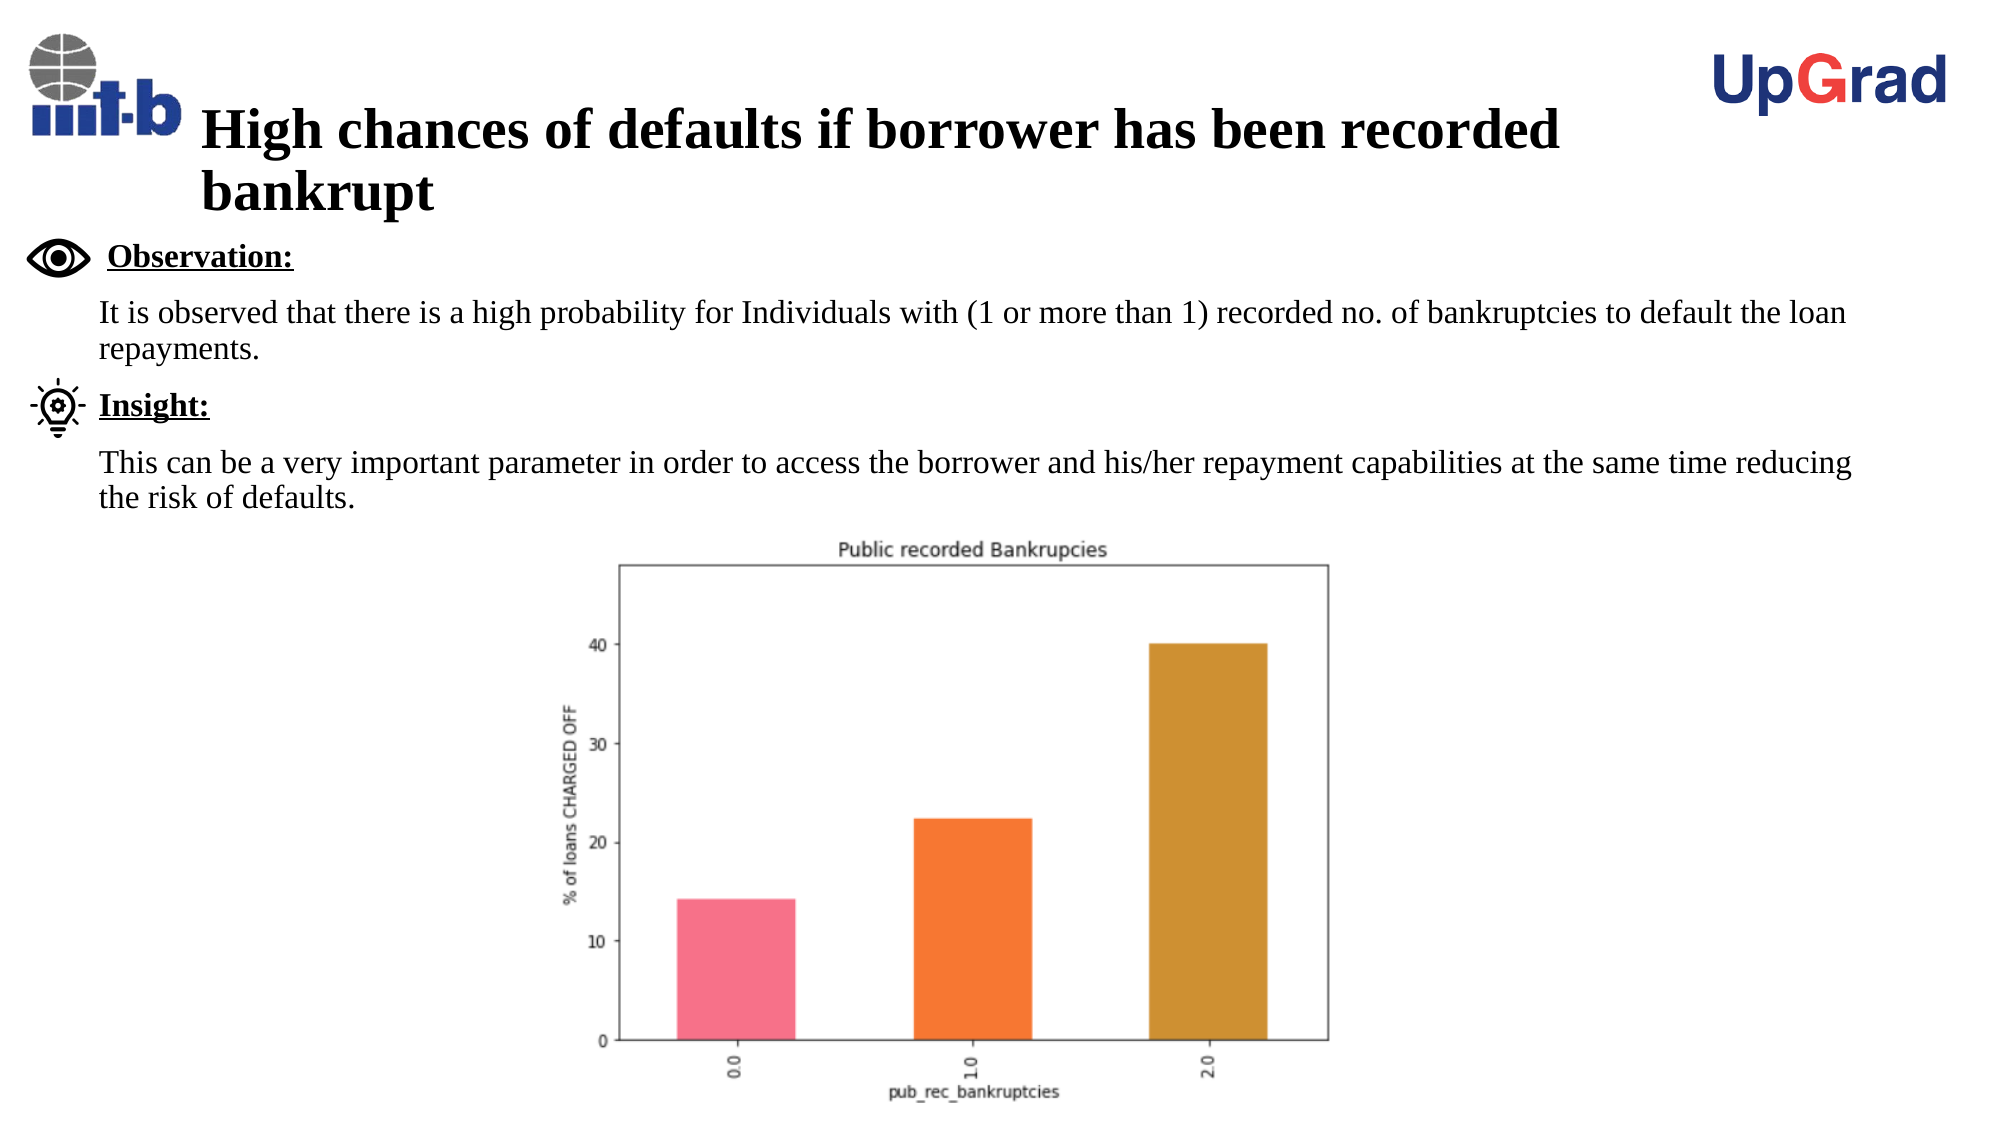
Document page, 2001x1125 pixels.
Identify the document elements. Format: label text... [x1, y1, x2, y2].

picture [20, 219, 97, 297]
picture [549, 529, 1351, 1113]
list Observation: It is observed that there is a high probability for Individuals with (1 or more than 1) recorded no. of bankruptcies to default the loan repayments. Insight: This can be a very important parameter in order to access the borrower and his/her repayment capabilities at the same time reducing the risk of defaults. [83, 231, 1916, 1125]
title High chances of defaults if borrower has been recorded bankrupt [186, 90, 1715, 231]
picture [0, 29, 208, 163]
picture [1714, 53, 1952, 116]
picture [25, 375, 92, 442]
